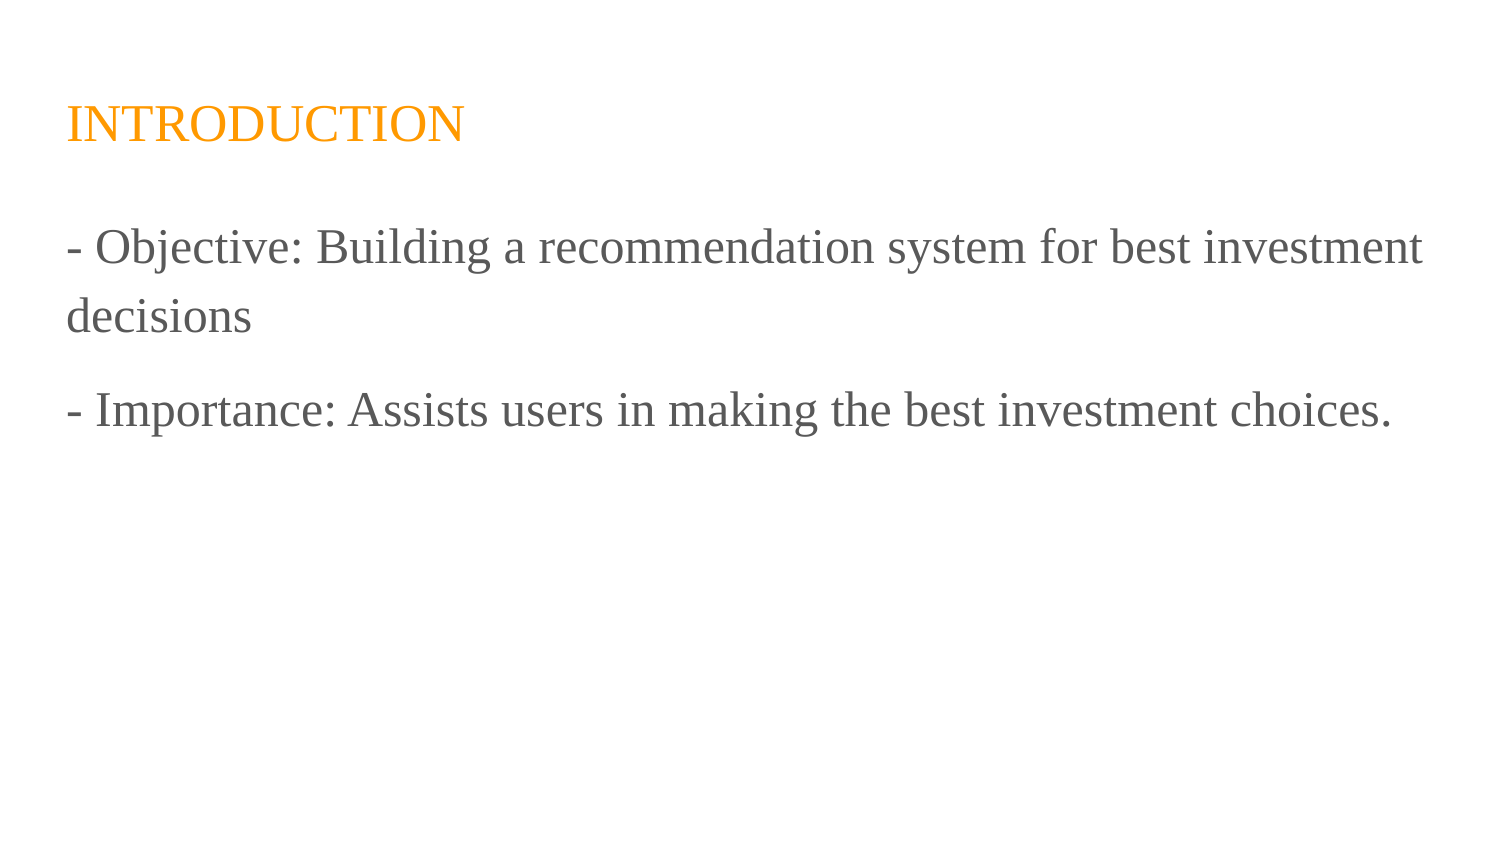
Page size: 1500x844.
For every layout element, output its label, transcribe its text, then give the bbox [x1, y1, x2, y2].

title INTRODUCTION [51, 72, 1449, 167]
list - Objective: Building a recommendation system for best investment decisions - Importance: Assists users in making the best investment choices. [51, 189, 1449, 750]
